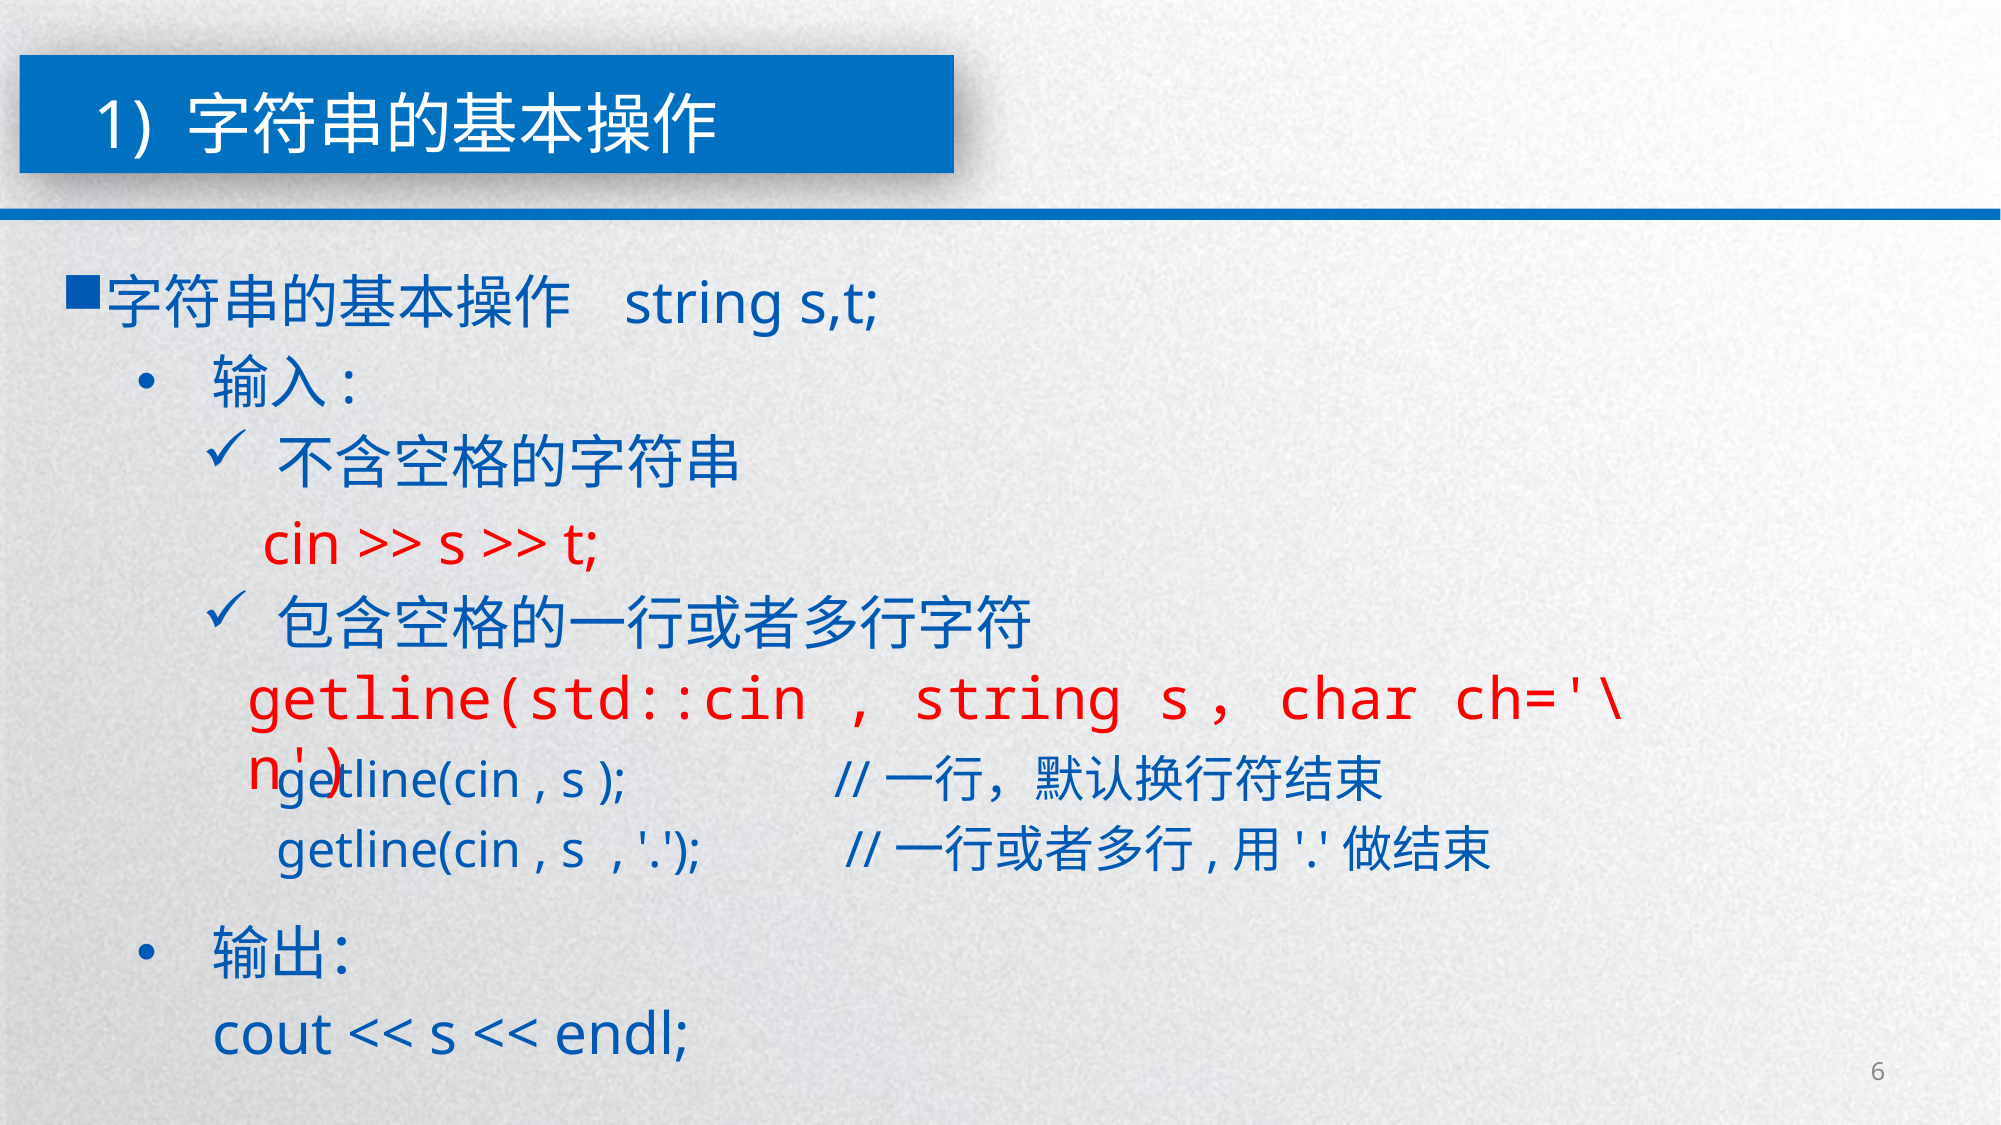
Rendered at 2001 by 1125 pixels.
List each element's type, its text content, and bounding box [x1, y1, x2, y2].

picture [0, 220, 2001, 1125]
picture [0, 0, 2001, 208]
text_box 1) 字符串的基本操作 [78, 42, 906, 170]
text_box getline(std::cin , string s，char ch='\n') [232, 653, 1686, 809]
slide_number 6 [1433, 1042, 1901, 1103]
text_box 字符串的基本操作 string s,t; 输入: 不含空格的字符串 cin >> s >> t; 包含空格的一行或者多行字符 getline(cin , s ); //一行，默认换行符结束 getline(cin , s , '.'); //一行或者多行,用'.'做结束 输出： cout << s << endl; [46, 243, 1890, 1074]
